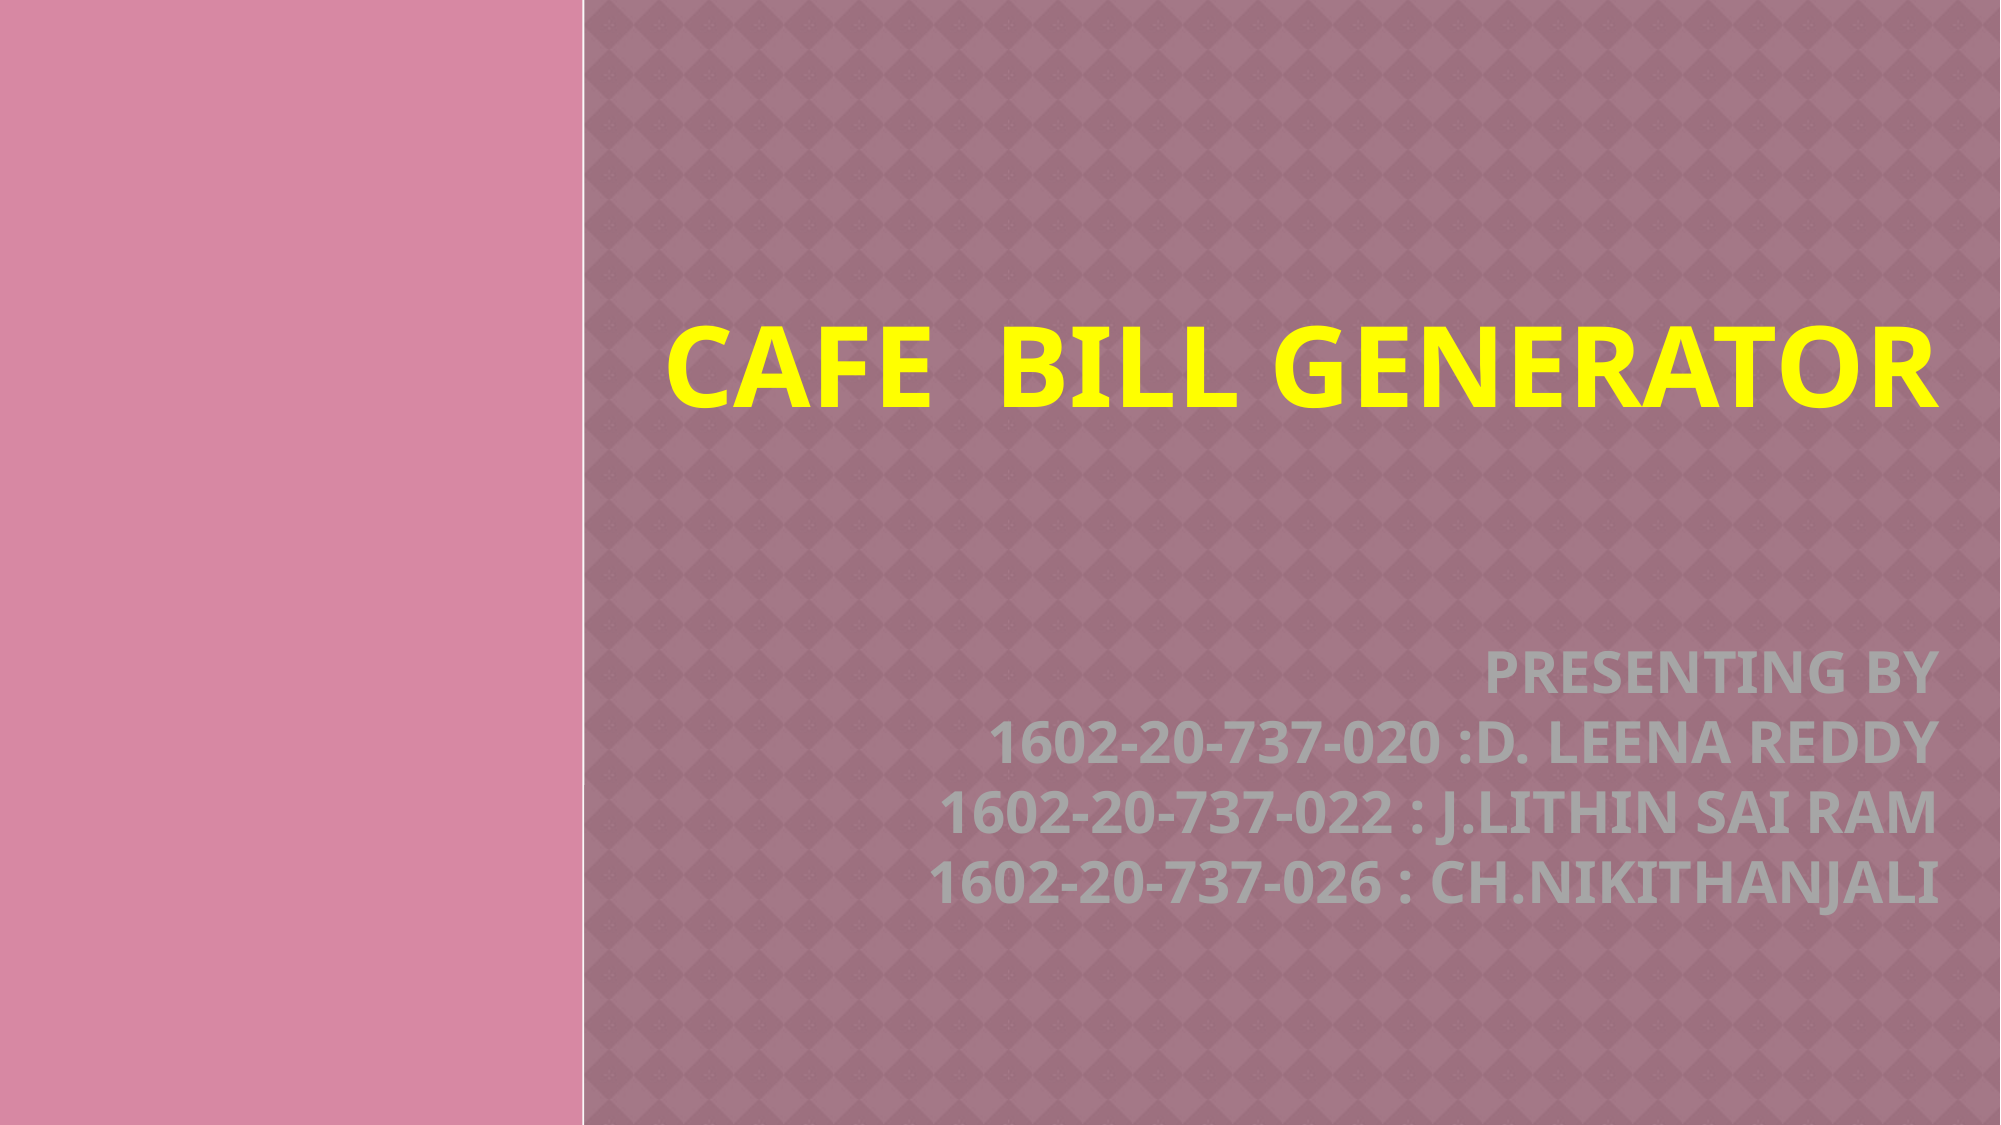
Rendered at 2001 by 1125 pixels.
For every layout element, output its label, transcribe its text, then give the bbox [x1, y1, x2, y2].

title Cafe bill generator Presenting by 1602-20-737-020 :D. Leena ReDdy 1602-20-737-022 : J.LITHin sai Ram 1602-20-737-026 : Ch.Nikithanjali [249, 73, 1948, 1125]
